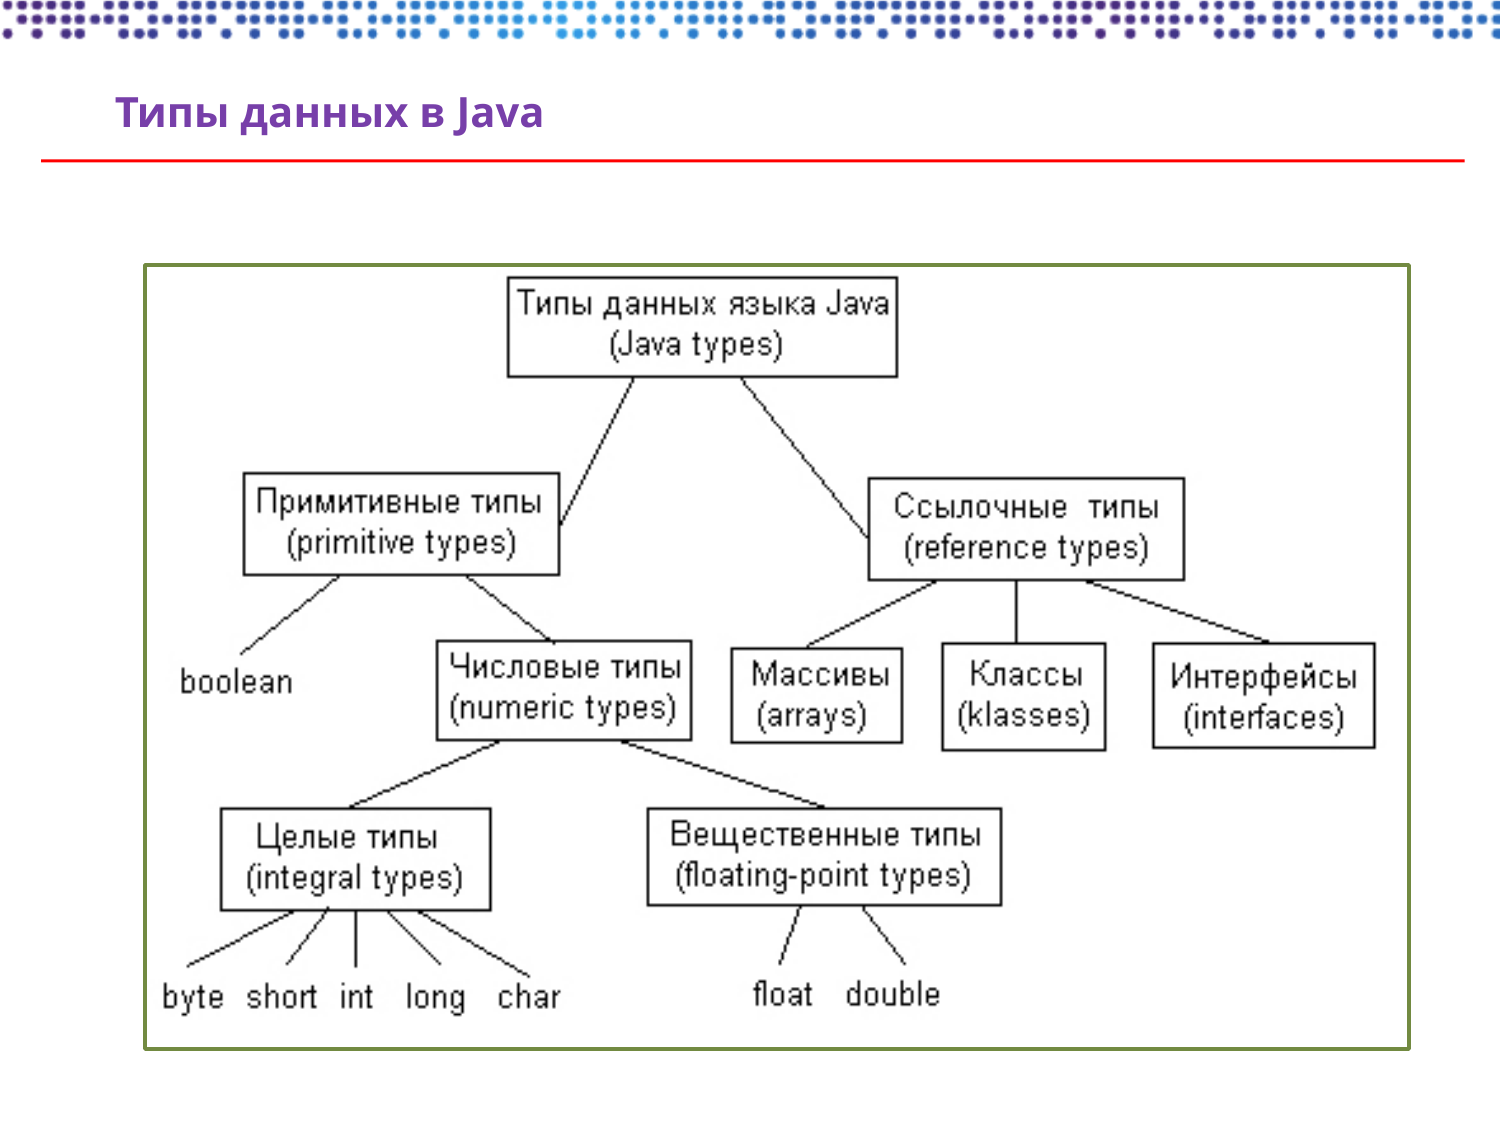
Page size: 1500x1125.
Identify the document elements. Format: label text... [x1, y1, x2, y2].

text_box Типы данных в Java [100, 78, 1447, 143]
picture [0, 0, 1500, 51]
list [146, 266, 1408, 1047]
